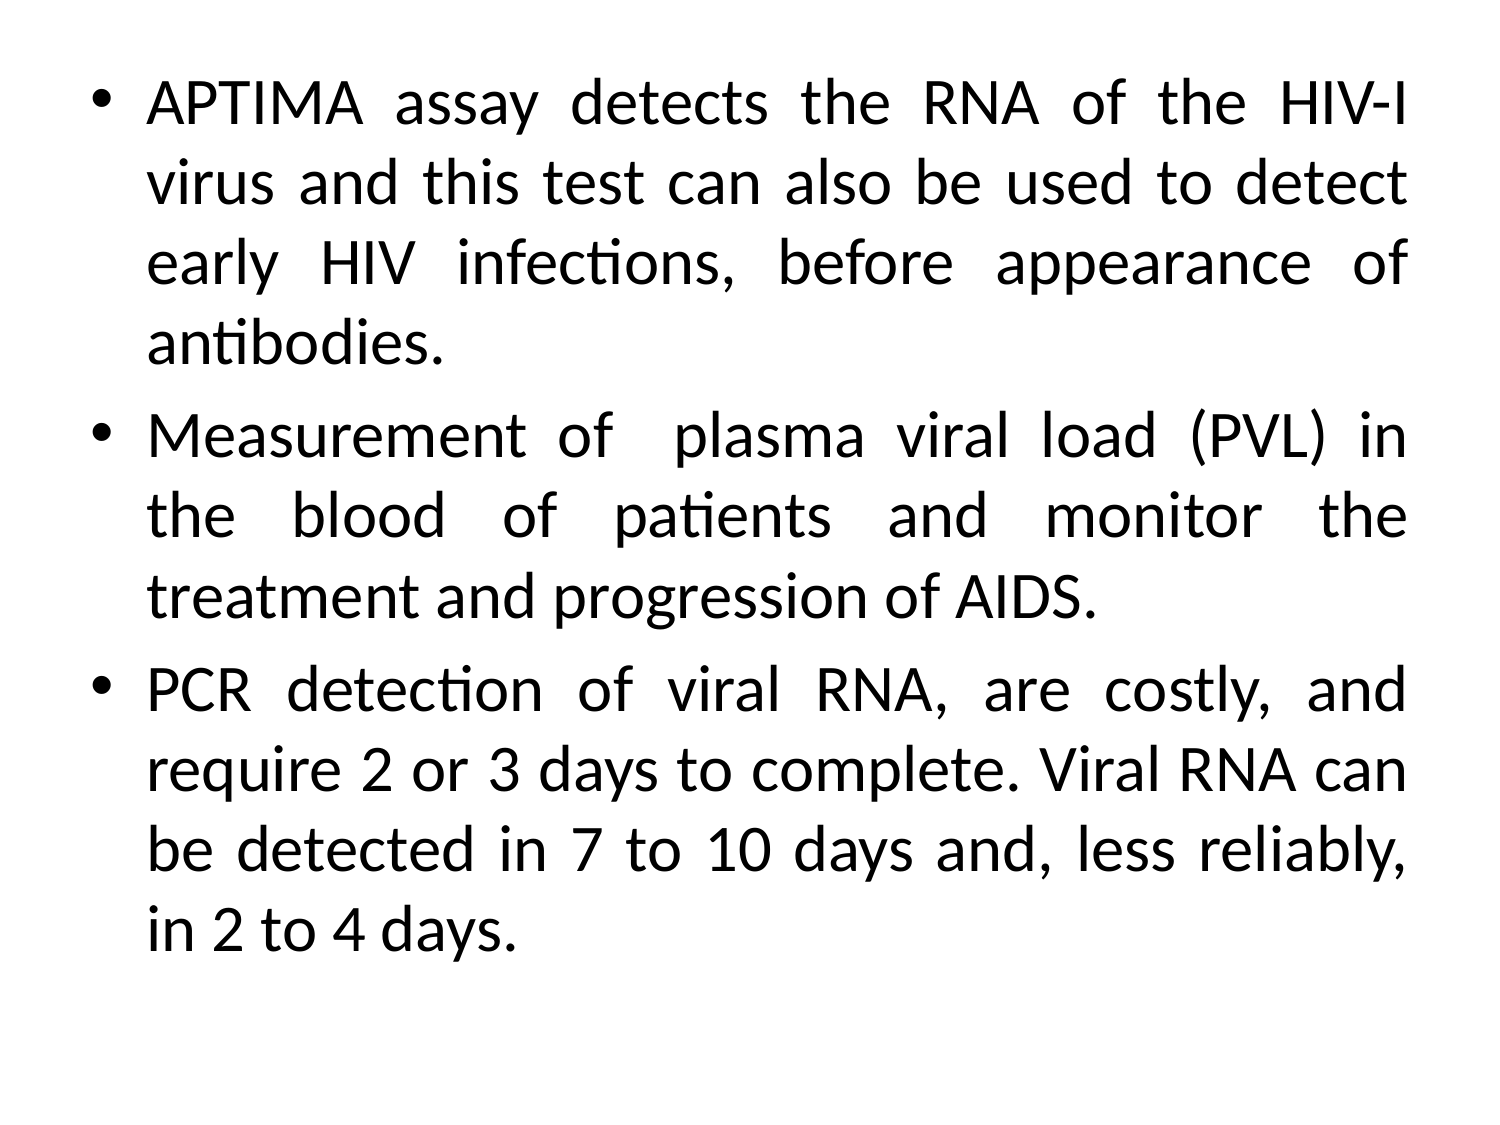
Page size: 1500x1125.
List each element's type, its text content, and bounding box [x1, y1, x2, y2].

list APTIMA assay detects the RNA of the HIV-I virus and this test can also be used to detect early HIV infections, before appearance of antibodies. Measurement of plasma viral load (PVL) in the blood of patients and monitor the treatment and progression of AIDS. PCR detection of viral RNA, are costly, and require 2 or 3 days to complete. Viral RNA can be detected in 7 to 10 days and, less reliably, in 2 to 4 days. [75, 50, 1425, 1088]
